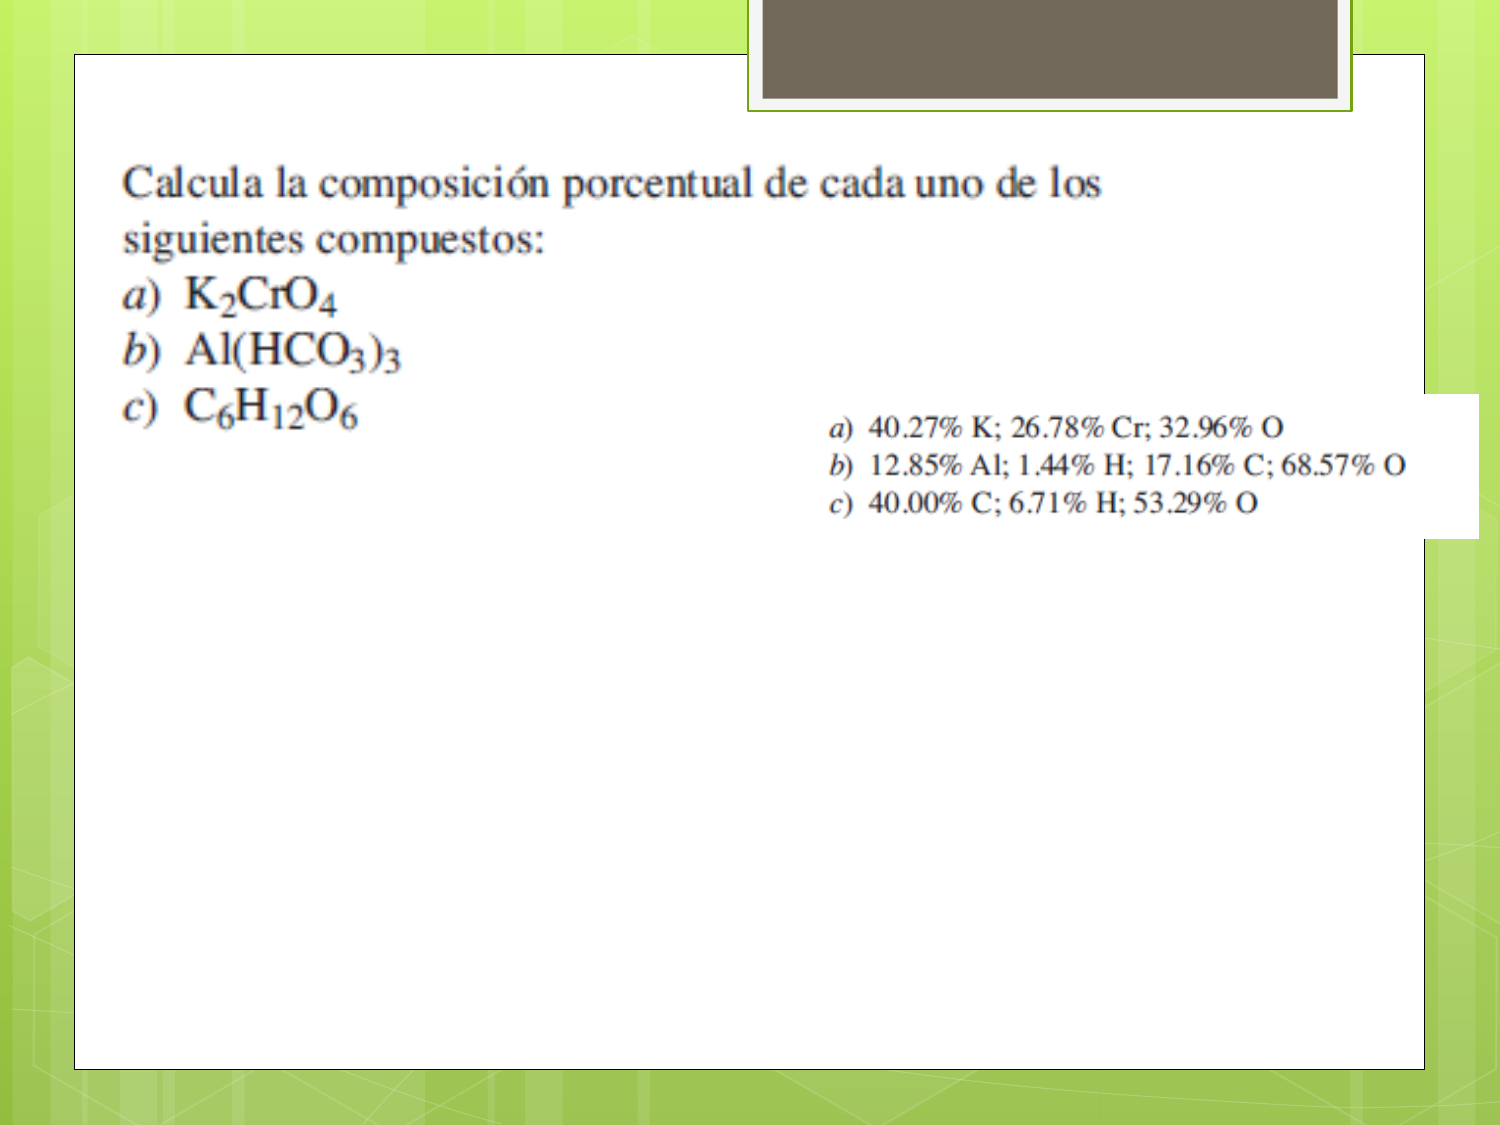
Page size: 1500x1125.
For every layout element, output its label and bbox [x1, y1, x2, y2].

picture [111, 148, 1480, 540]
